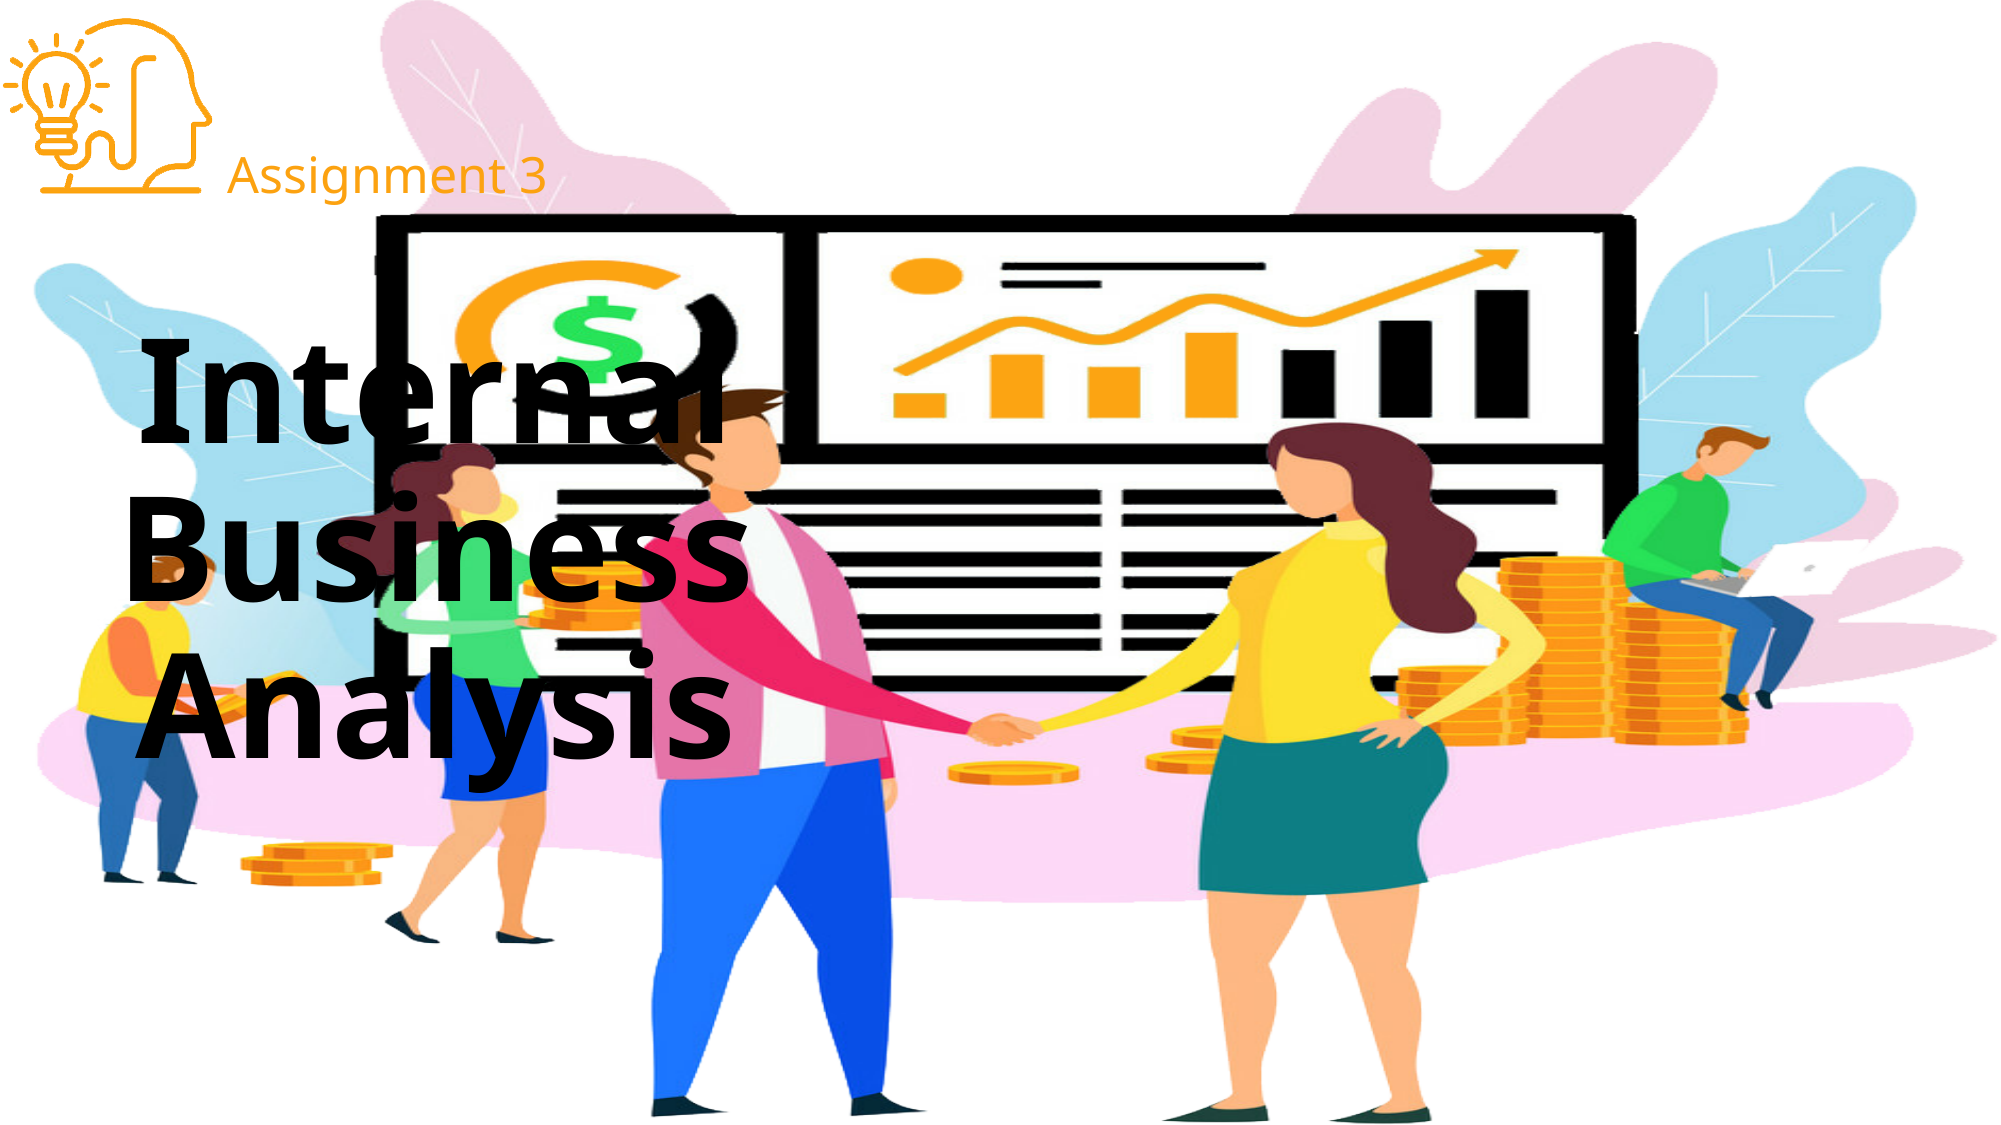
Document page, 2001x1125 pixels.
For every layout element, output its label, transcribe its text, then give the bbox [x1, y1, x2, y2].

picture [0, 0, 2001, 1125]
title Internal Business Analysis [19, 327, 853, 798]
text_box Assignment 3 [213, 135, 667, 211]
text_box [0, 0, 214, 213]
